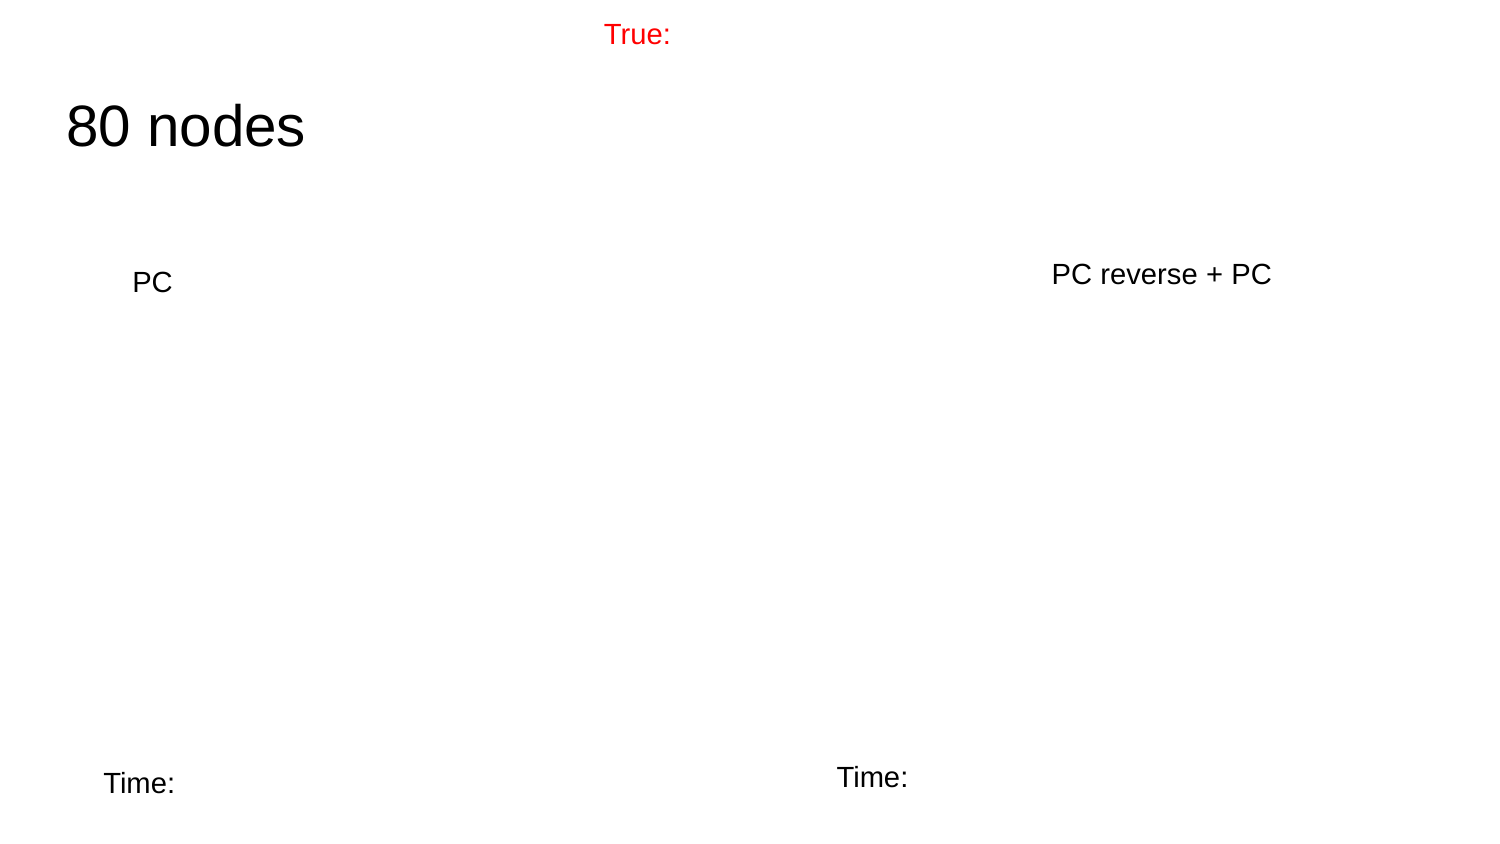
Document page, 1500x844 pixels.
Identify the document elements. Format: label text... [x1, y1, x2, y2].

text_box Time: [821, 743, 1500, 831]
text_box True: [588, 0, 1338, 88]
text_box PC reverse + PC [1036, 240, 1351, 314]
title 80 nodes [51, 72, 1449, 167]
text_box PC [117, 248, 499, 322]
text_box Time: [88, 749, 838, 838]
